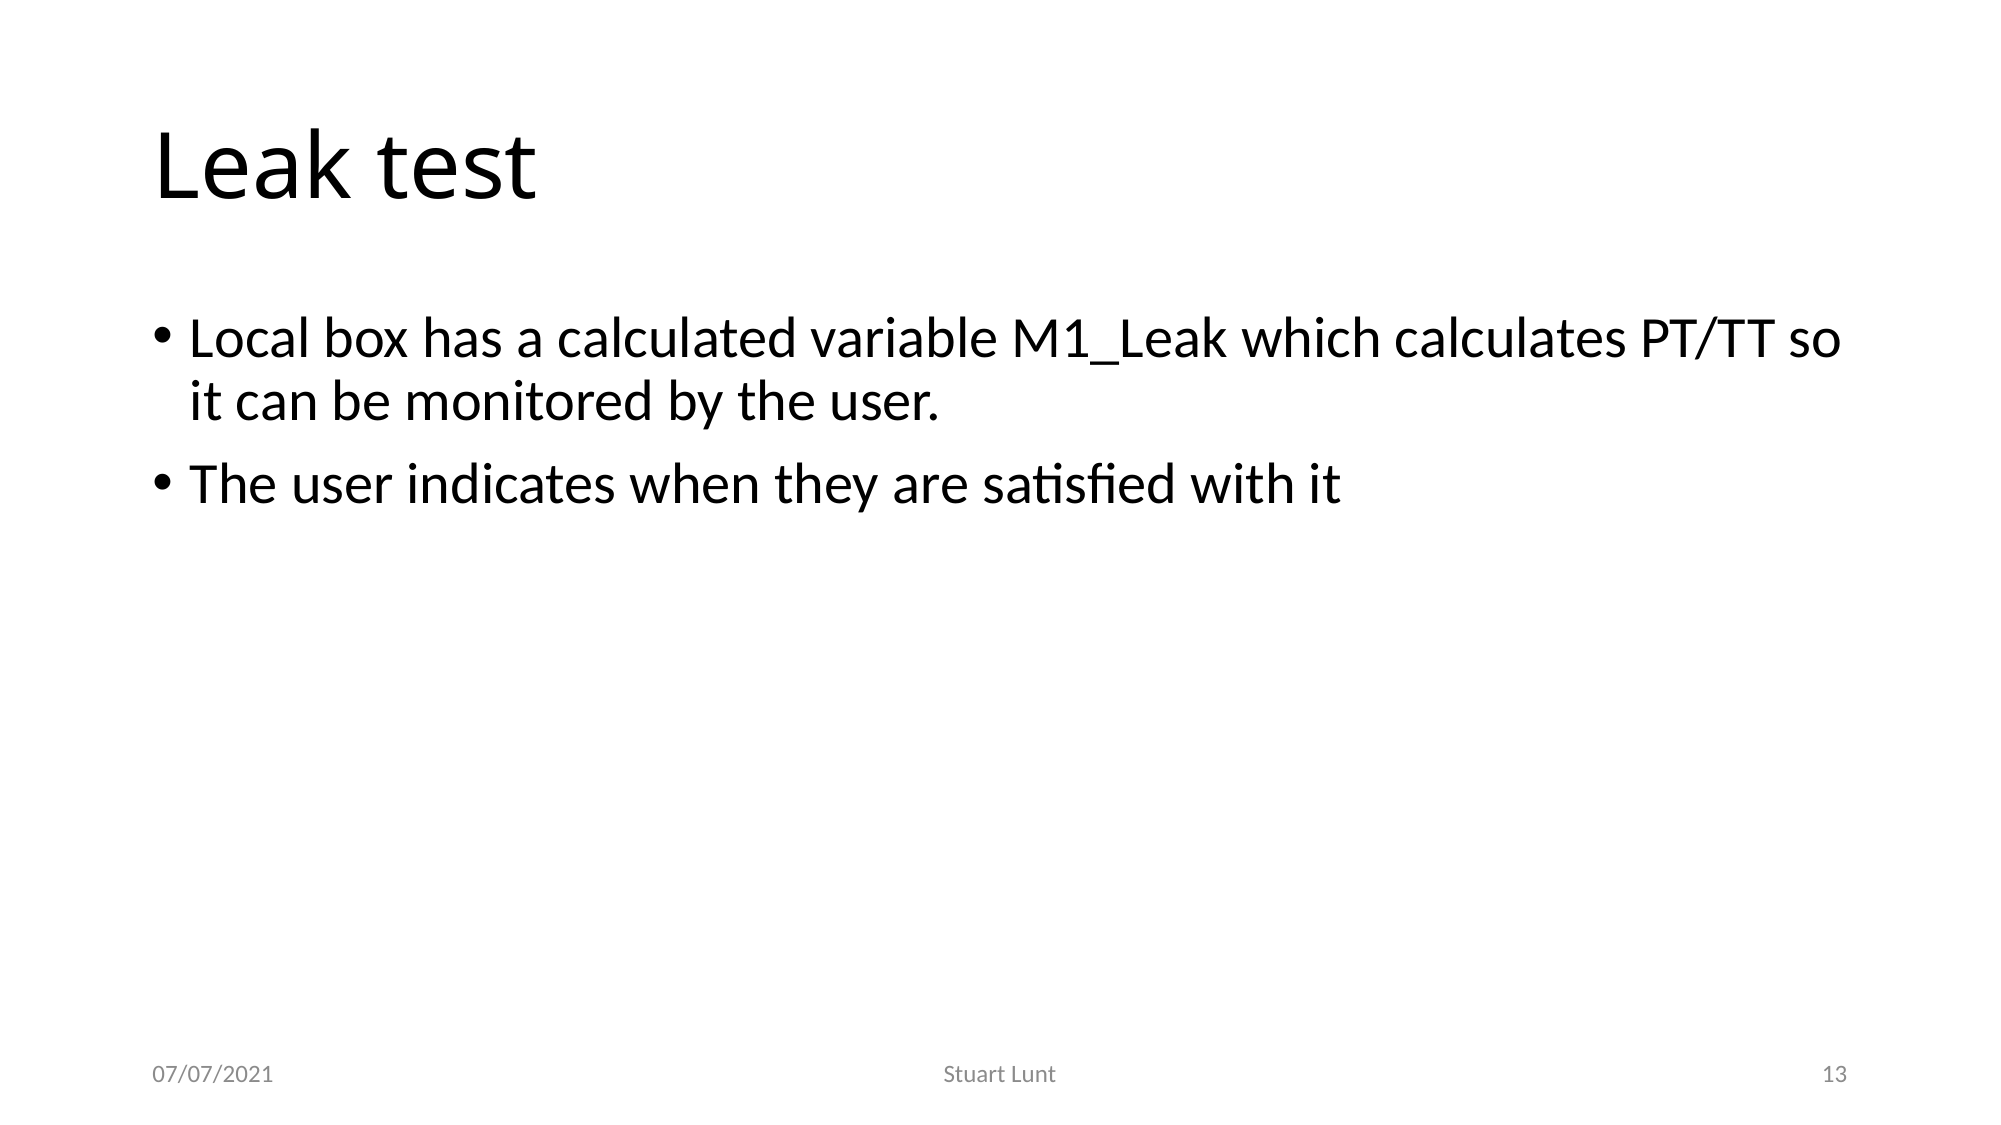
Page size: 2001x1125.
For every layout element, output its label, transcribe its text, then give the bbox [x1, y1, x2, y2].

title Leak test [137, 59, 1863, 278]
slide_number 13 [1412, 1042, 1863, 1103]
list Local box has a calculated variable M1_Leak which calculates PT/TT so it can be monitored by the user. The user indicates when they are satisfied with it [137, 299, 1863, 1014]
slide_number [137, 1042, 588, 1103]
footer Stuart Lunt [662, 1042, 1338, 1103]
